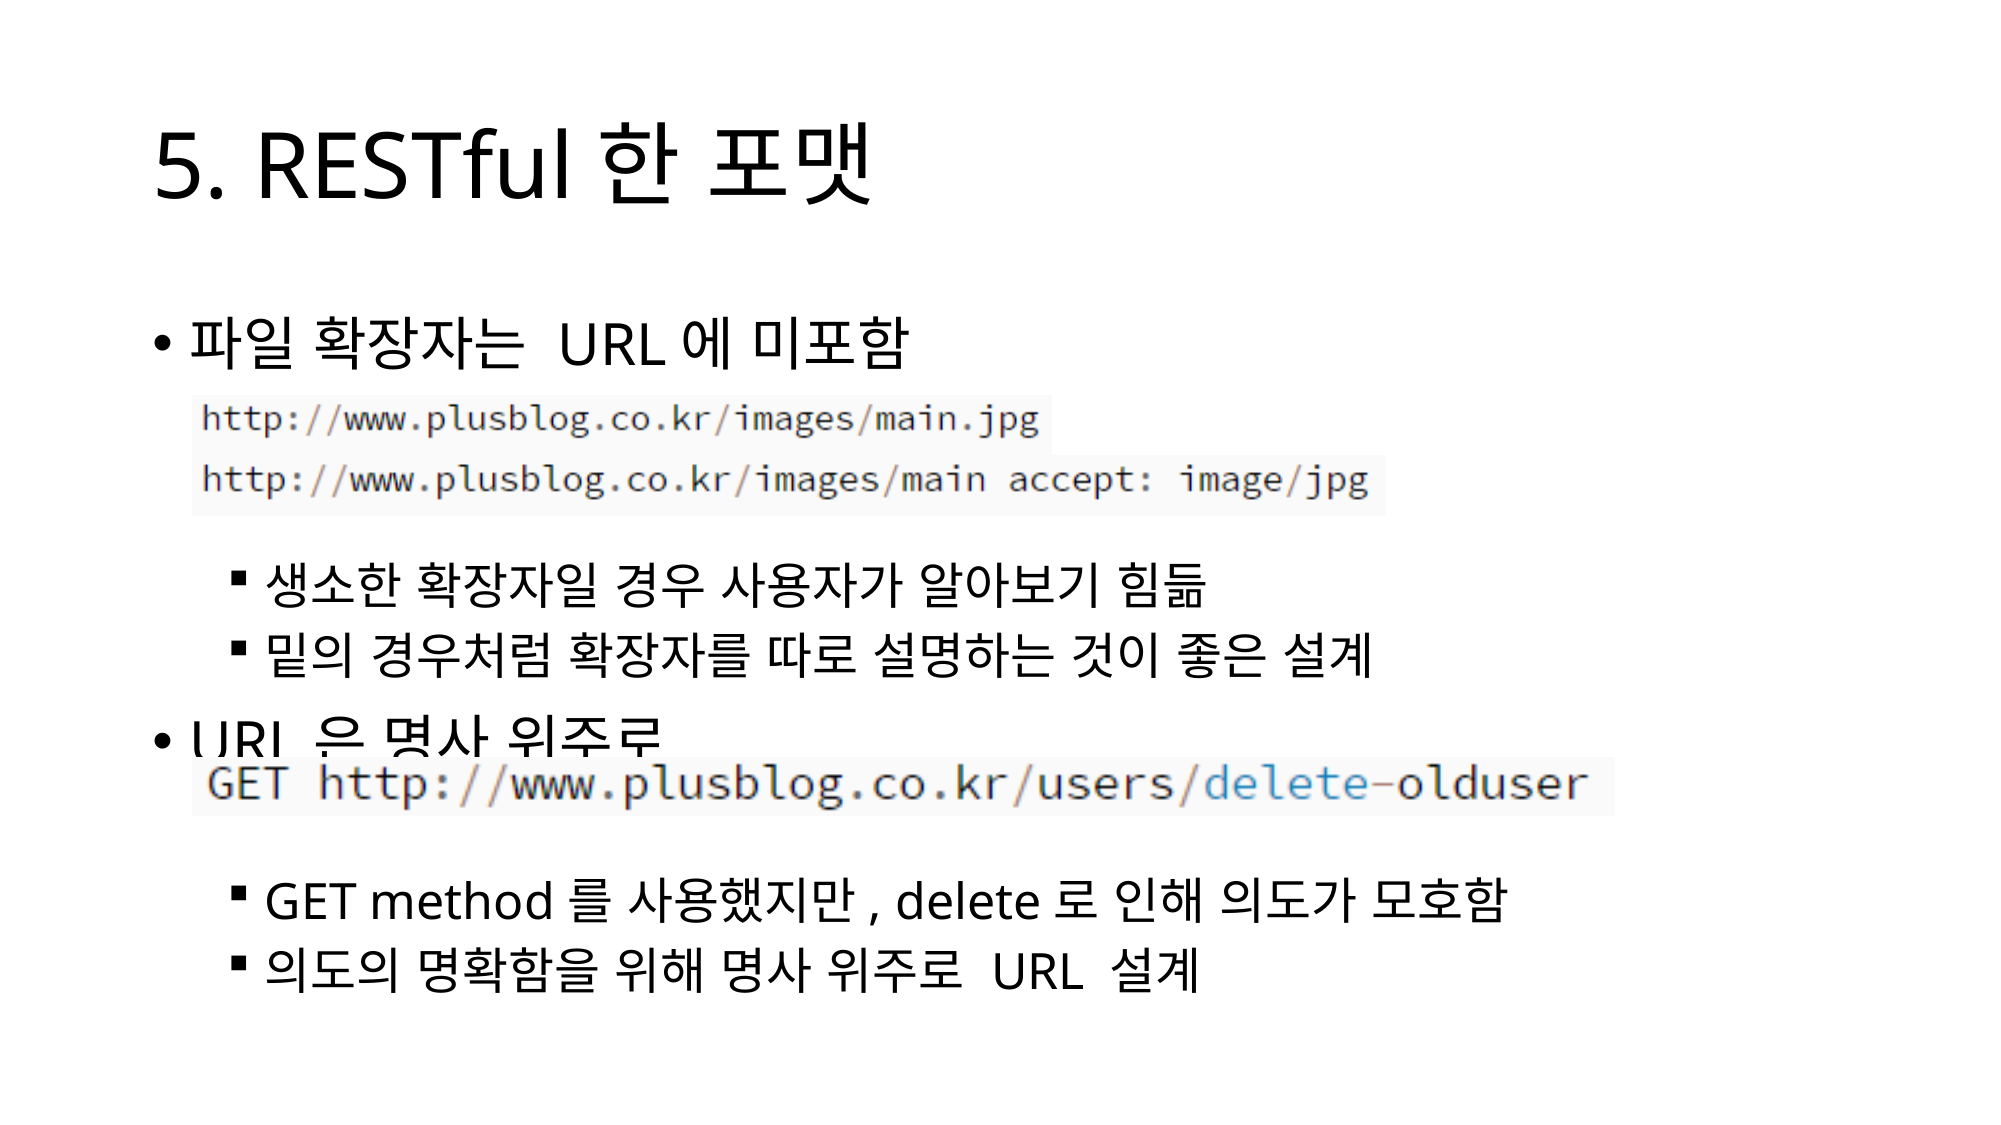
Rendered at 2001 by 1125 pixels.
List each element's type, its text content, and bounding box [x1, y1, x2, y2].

title 5. RESTful한 포맷 [137, 59, 1863, 278]
list 파일 확장자는 URL에 미포함 생소한 확장자일 경우 사용자가 알아보기 힘듦 밑의 경우처럼 확장자를 따로 설명하는 것이 좋은 설계 URL은 명사 위주로 GET method를 사용했지만, delete로 인해 의도가 모호함 의도의 명확함을 위해 명사 위주로 URL 설계 [137, 299, 1863, 1014]
picture [192, 757, 1615, 816]
picture [192, 394, 1386, 516]
